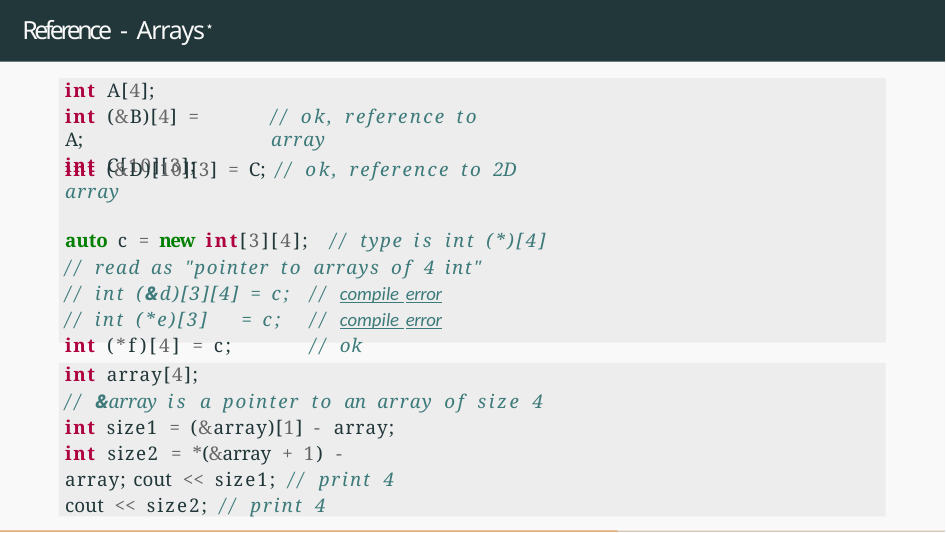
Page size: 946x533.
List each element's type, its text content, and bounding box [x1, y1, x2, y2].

text_box int array[4]; // &array is a pointer to an array of size 4 int size1 = (&array)[1] - array; int size2 = *(&array + 1) - array; cout << size1; // print 4 cout << size2; // print 4 [58, 362, 886, 517]
text_box int A[4]; int (&B)[4] = A; int C[10][3]; [65, 72, 225, 155]
text_box // ok, reference to array [271, 102, 519, 150]
text_box [225, 78, 886, 343]
text_box int (&D)[10][3] = C; // ok, reference to 2D array auto c = new int[3][4]; // type is int (*)[4] // read as "pointer to arrays of 4 int" // int (&d)[3][4] = c; // compile error // int (*e)[3] = c; // compile error int (*f)[4] = c; // ok [65, 155, 548, 357]
text_box [58, 78, 65, 343]
title Reference - Arrays⋆ [20, 12, 599, 104]
